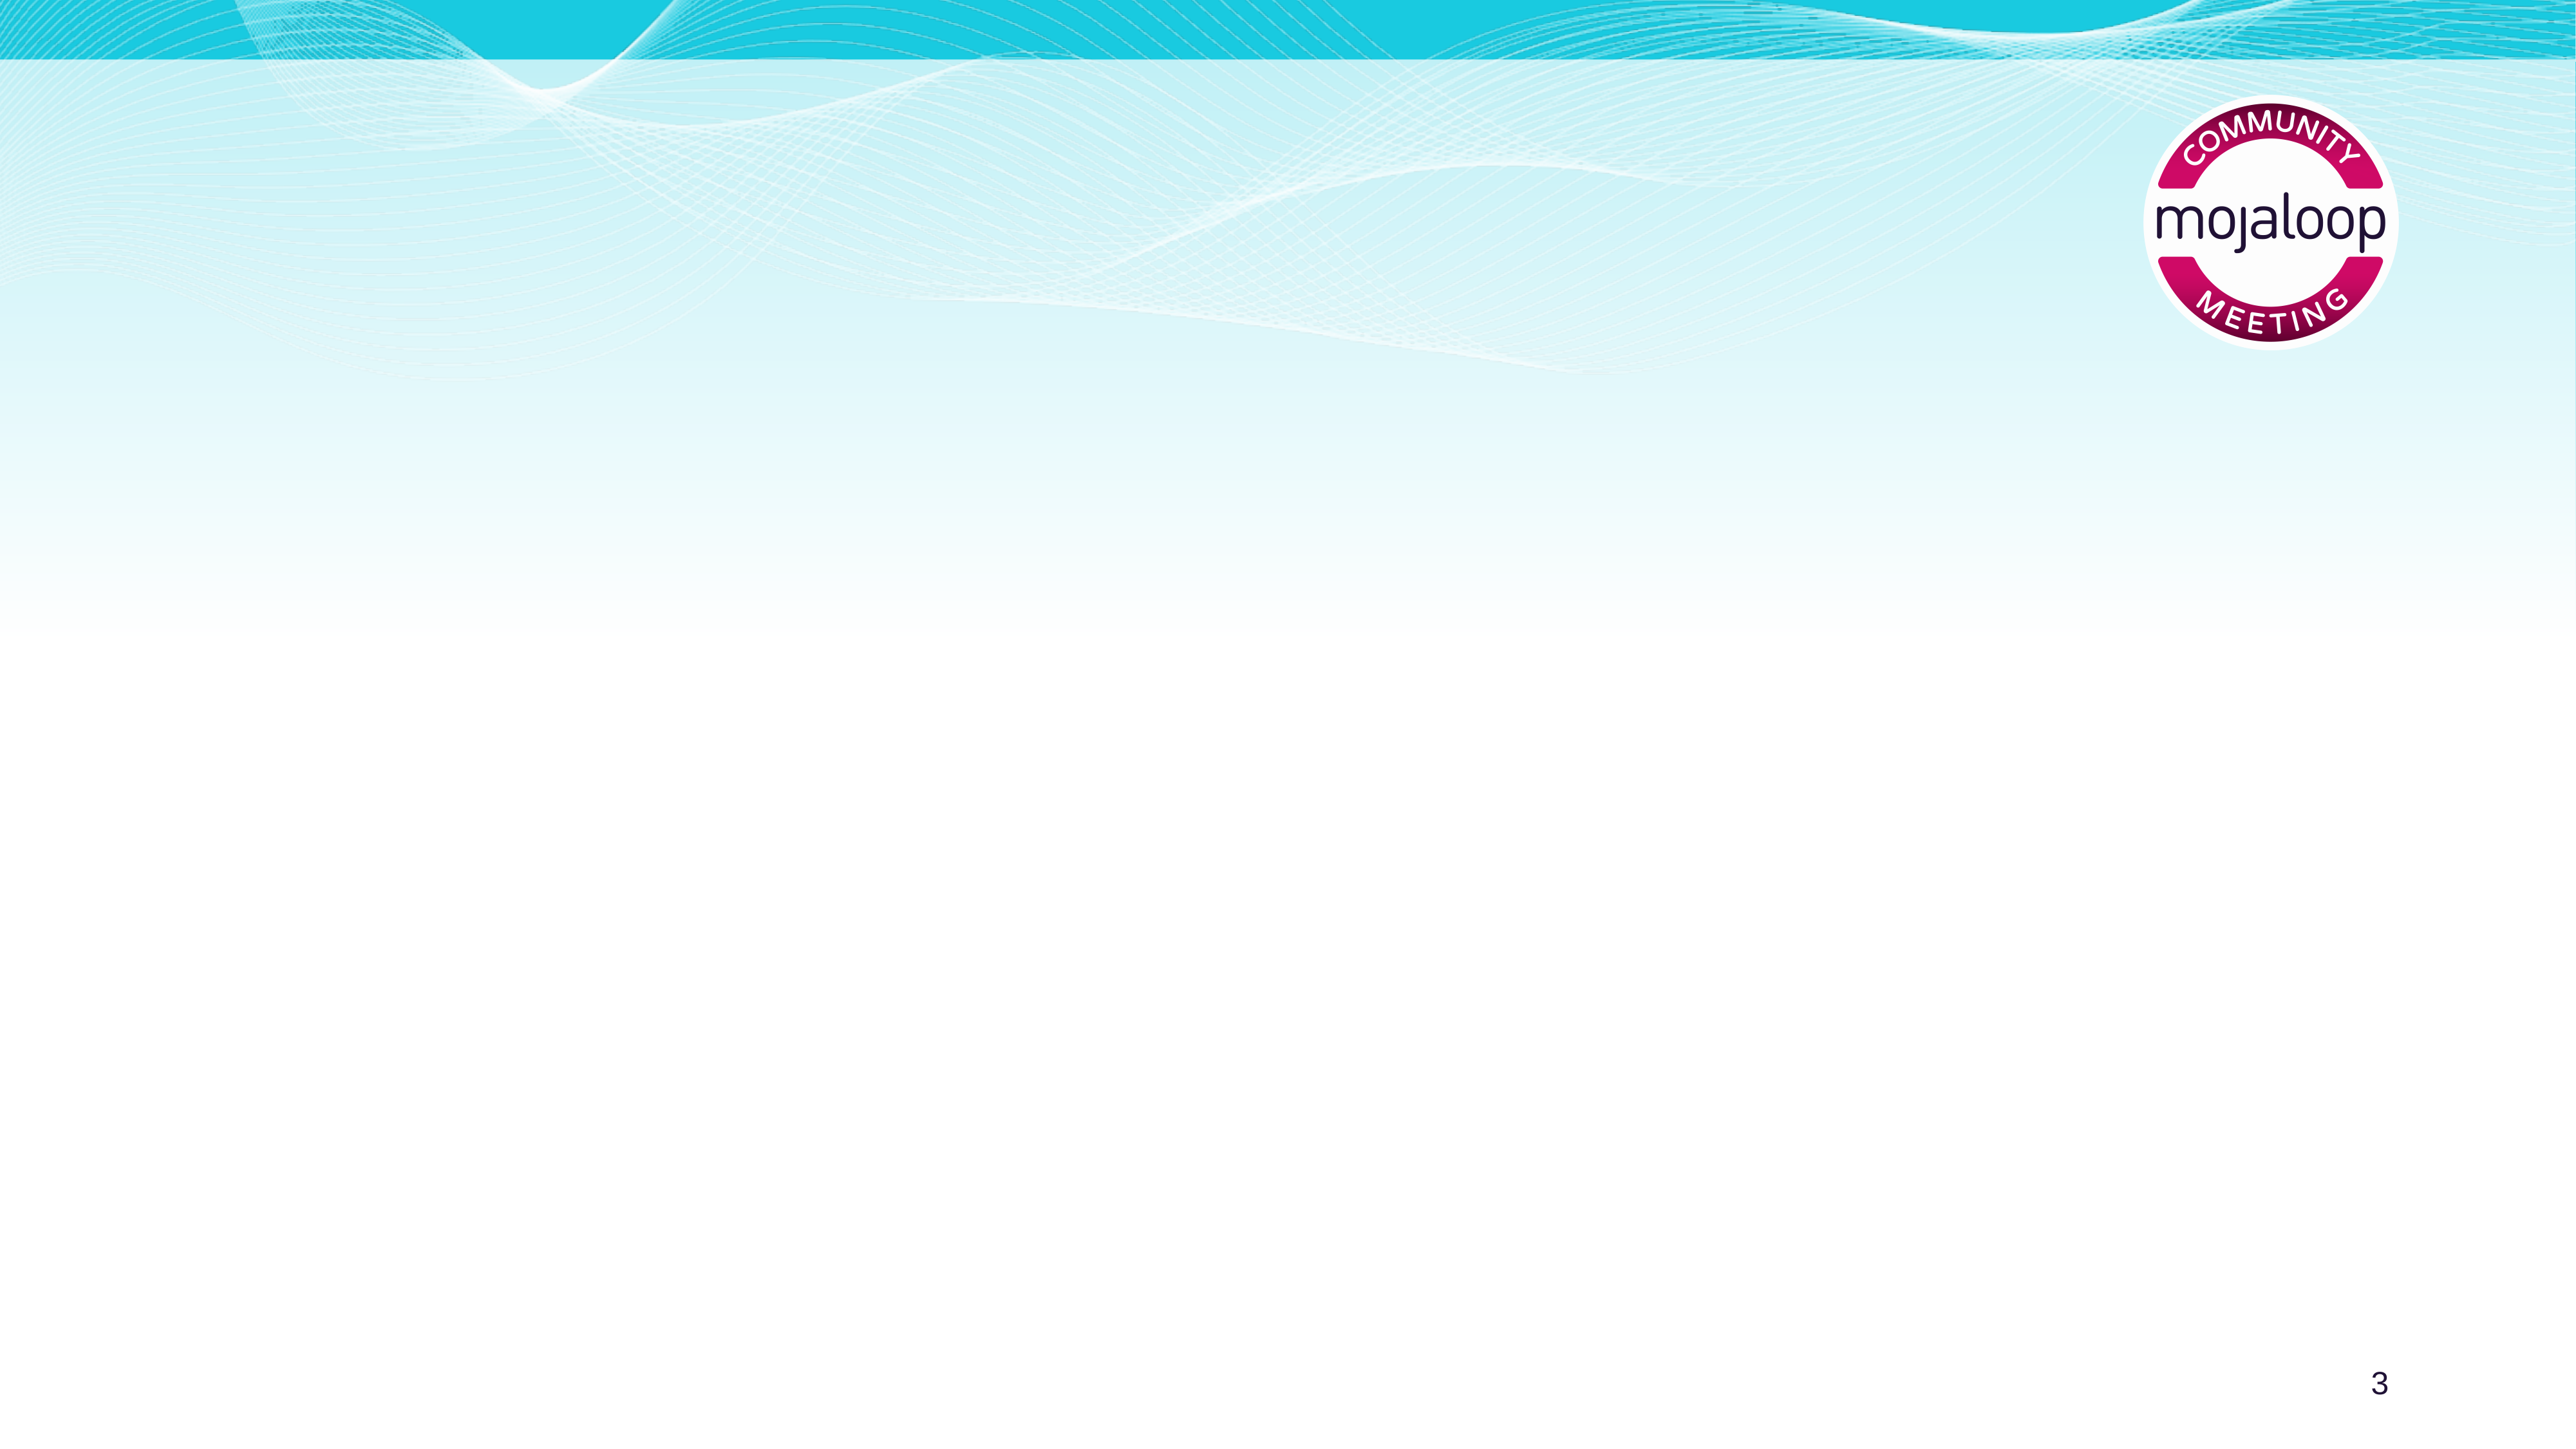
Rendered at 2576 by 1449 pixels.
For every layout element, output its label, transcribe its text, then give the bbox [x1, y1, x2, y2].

slide_number ‹#› [1819, 1343, 2399, 1421]
picture [0, 0, 2576, 59]
picture [2143, 95, 2399, 350]
